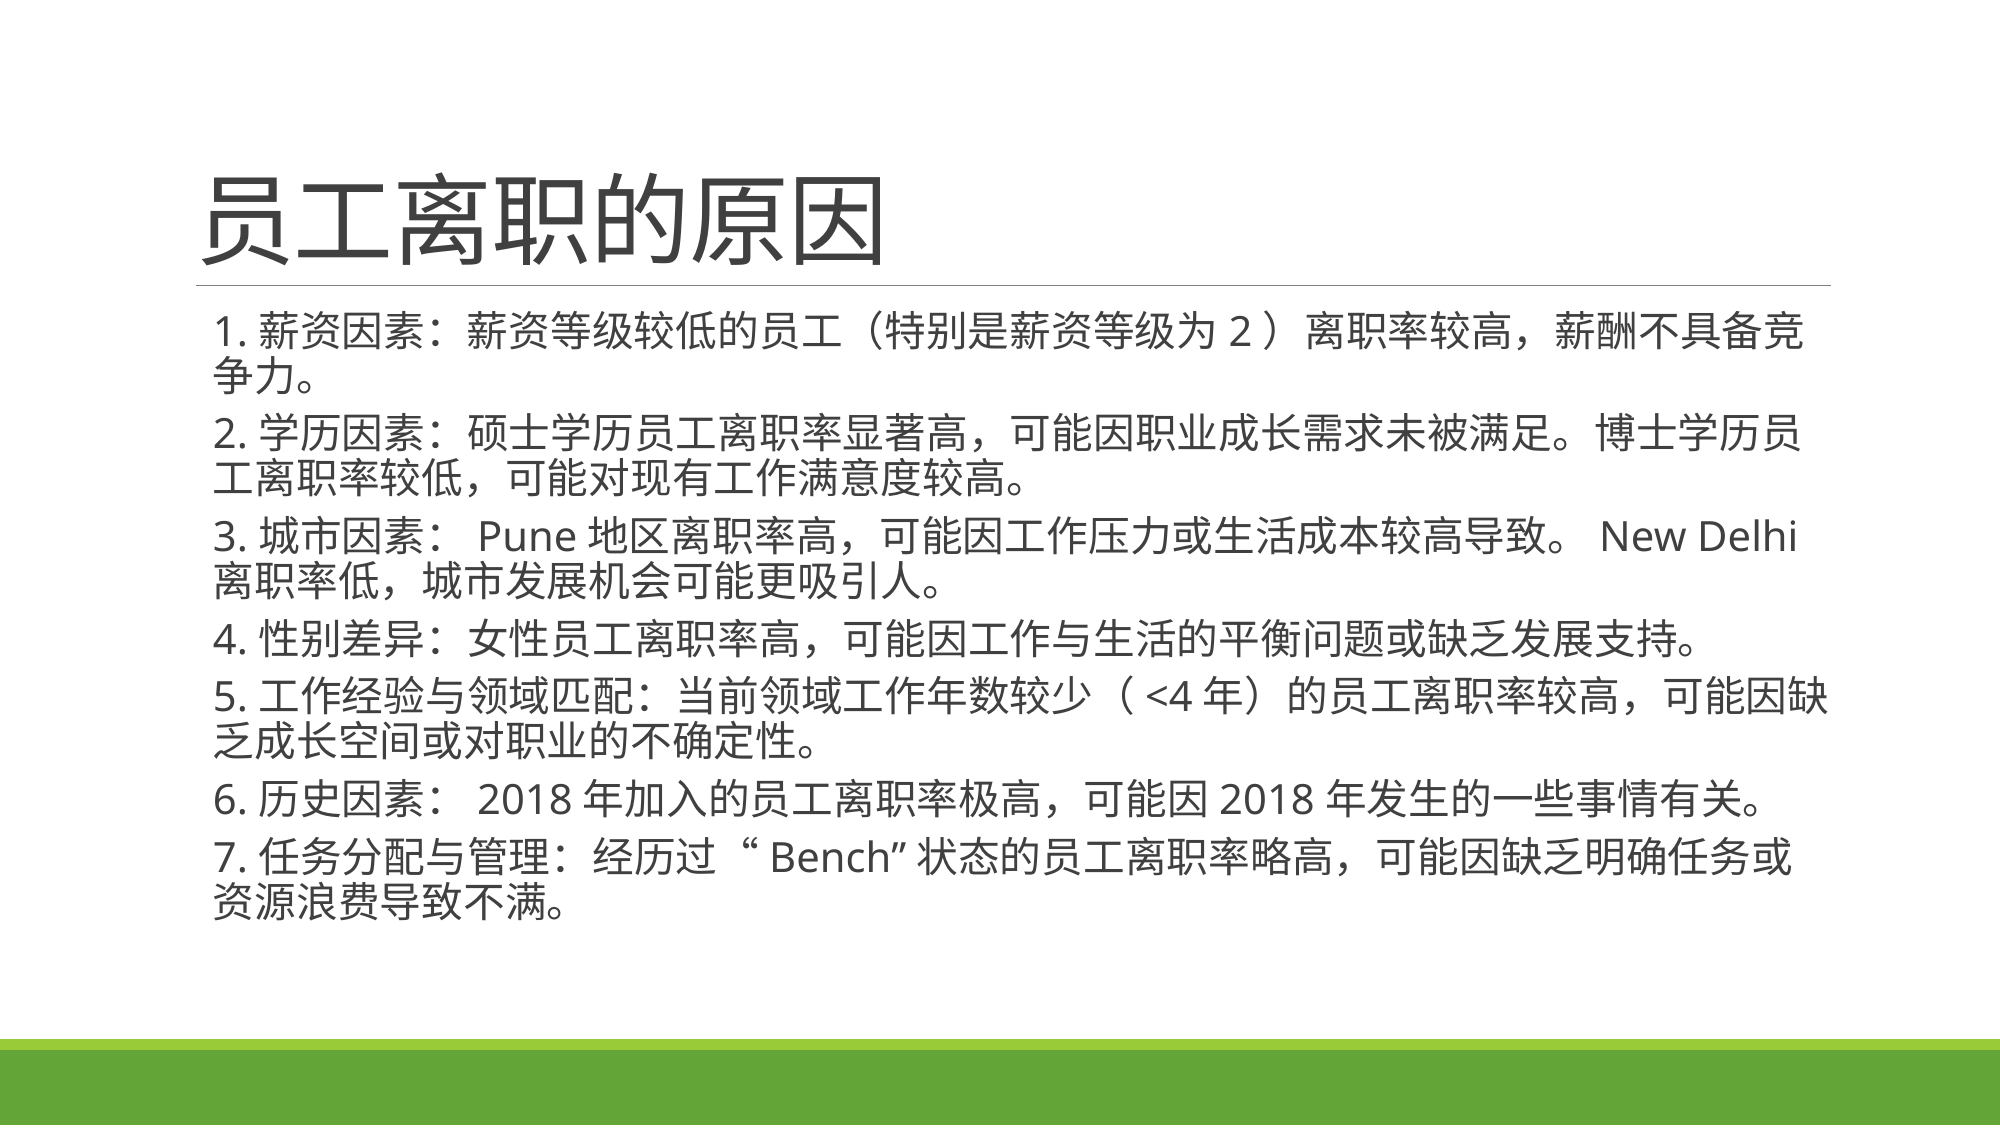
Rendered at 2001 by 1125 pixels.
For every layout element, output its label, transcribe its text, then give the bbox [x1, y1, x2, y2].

list 1.薪资因素：薪资等级较低的员工（特别是薪资等级为2）离职率较高，薪酬不具备竞争力。 2.学历因素：硕士学历员工离职率显著高，可能因职业成长需求未被满足。博士学历员工离职率较低，可能对现有工作满意度较高。 3.城市因素：Pune地区离职率高，可能因工作压力或生活成本较高导致。New Delhi离职率低，城市发展机会可能更吸引人。 4.性别差异：女性员工离职率高，可能因工作与生活的平衡问题或缺乏发展支持。 5.工作经验与领域匹配：当前领域工作年数较少（<4年）的员工离职率较高，可能因缺乏成长空间或对职业的不确定性。 6.历史因素：2018年加入的员工离职率极高，可能因2018年发生的一些事情有关。 7.任务分配与管理：经历过“Bench”状态的员工离职率略高，可能因缺乏明确任务或资源浪费导致不满。 [180, 302, 1830, 963]
title 员工离职的原因 [180, 47, 1830, 285]
